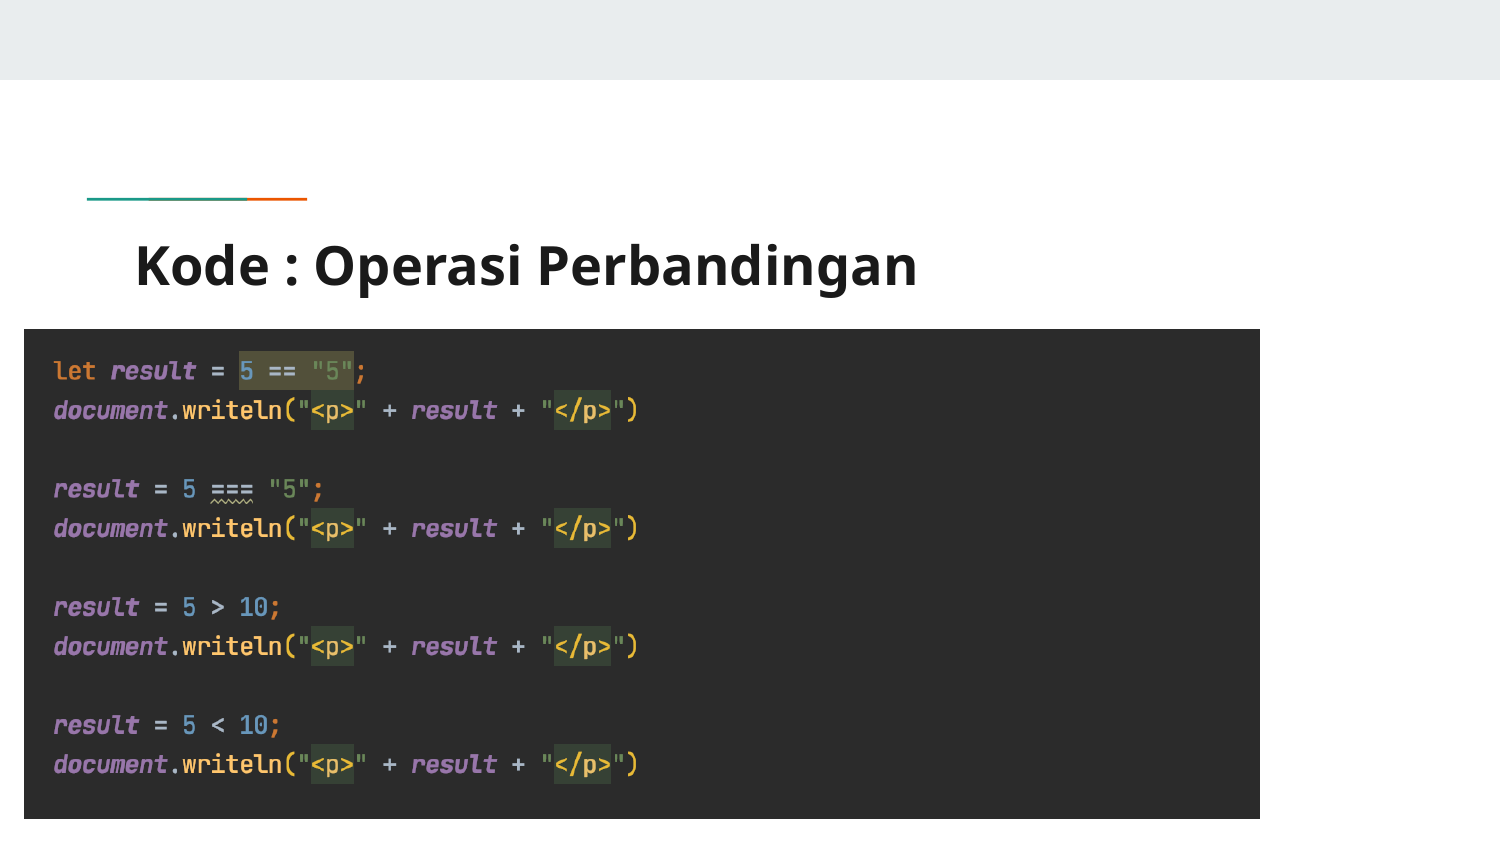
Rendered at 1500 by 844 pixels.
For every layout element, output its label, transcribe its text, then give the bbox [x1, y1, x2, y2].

picture [24, 328, 1260, 819]
title Kode : Operasi Perbandingan [119, 216, 1381, 305]
